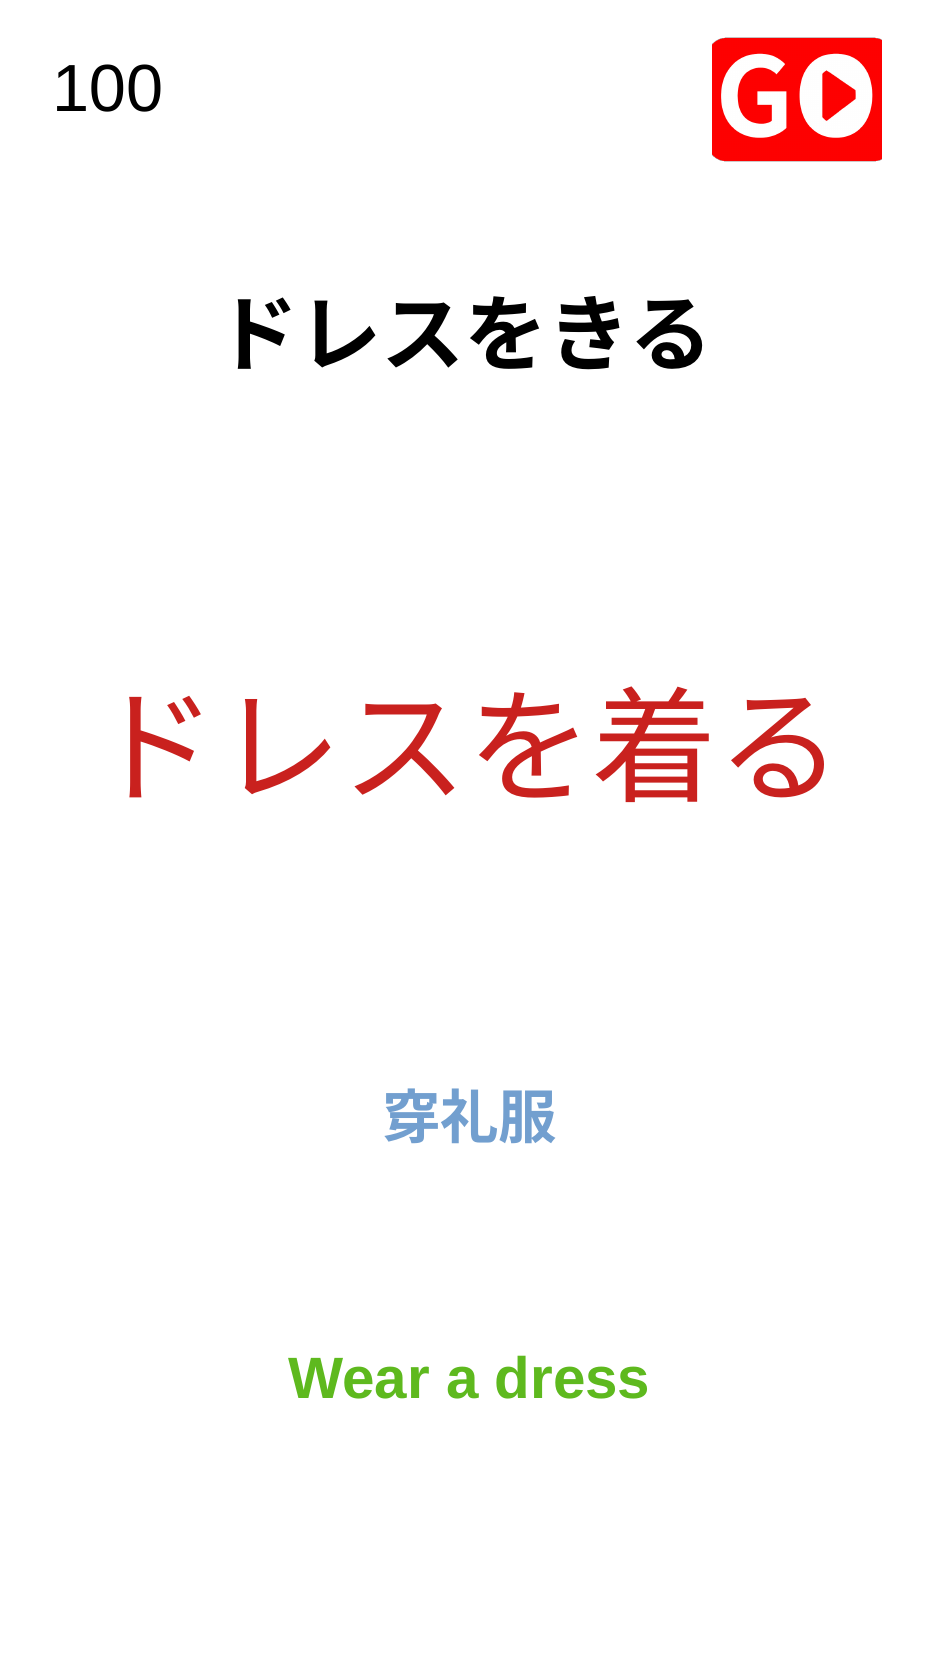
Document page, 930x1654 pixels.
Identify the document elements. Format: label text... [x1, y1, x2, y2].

text_box 穿礼服 [39, 1041, 900, 1189]
text_box 100 [37, 37, 710, 132]
picture [712, 37, 882, 162]
text_box ドレスをきる [33, 257, 894, 405]
text_box Wear a dress [39, 1301, 900, 1450]
text_box ドレスを着る [37, 668, 898, 816]
